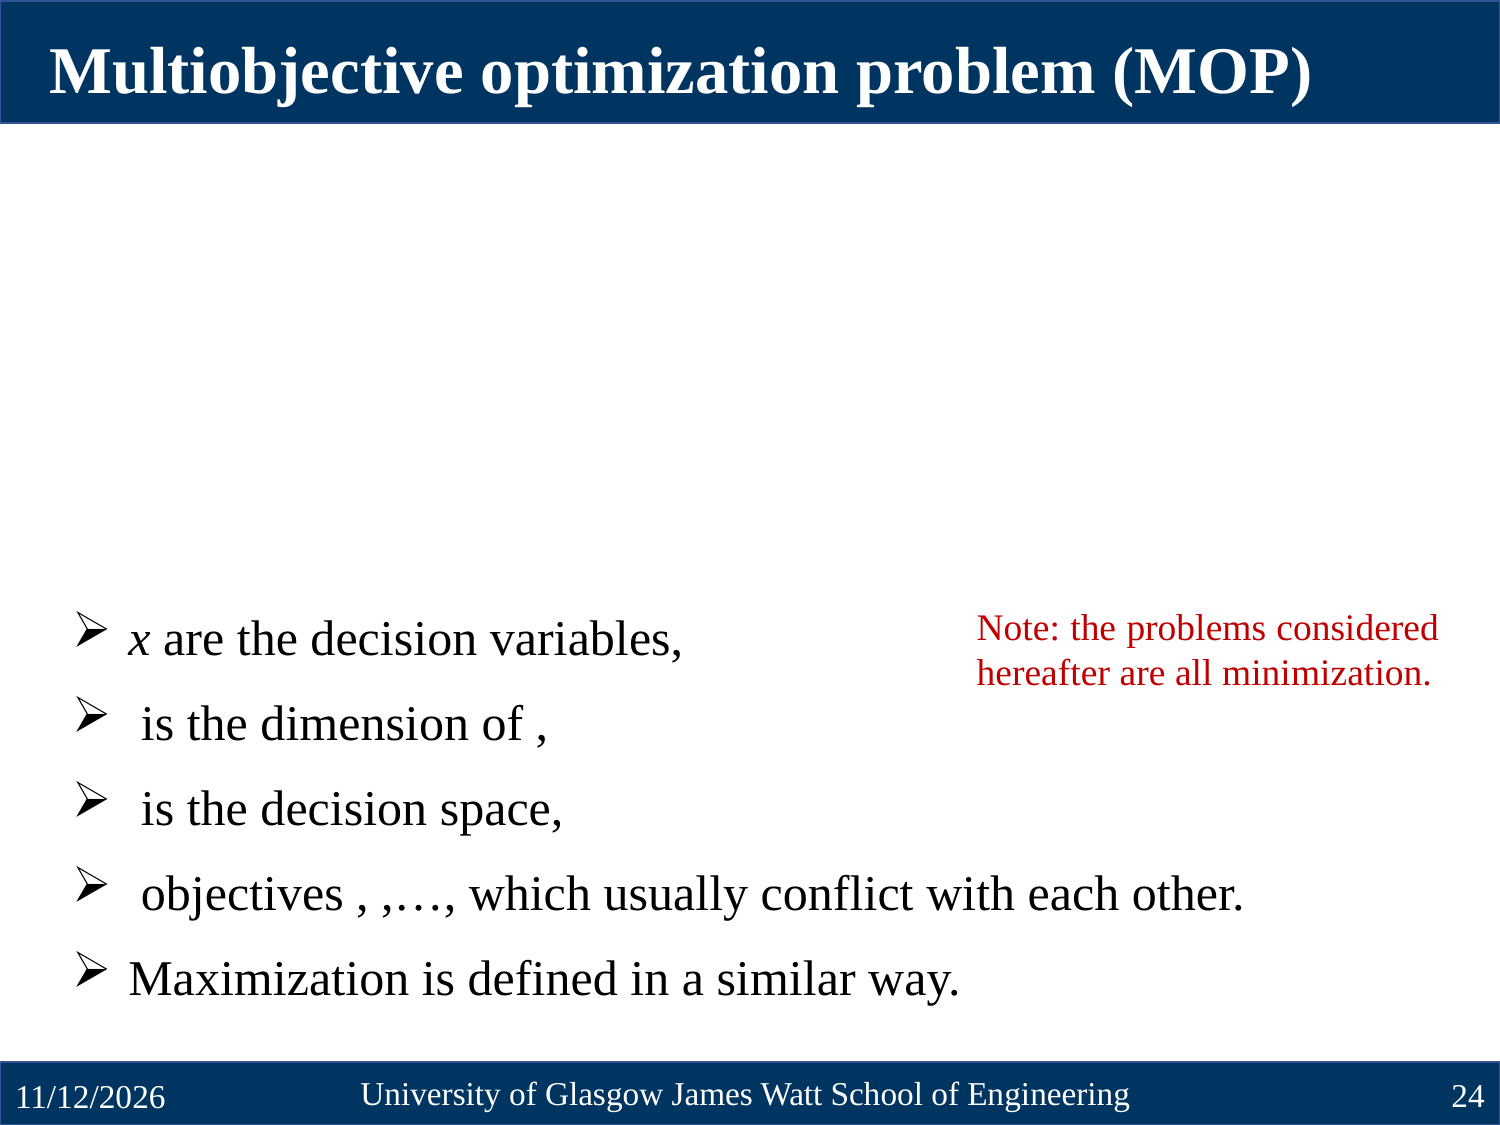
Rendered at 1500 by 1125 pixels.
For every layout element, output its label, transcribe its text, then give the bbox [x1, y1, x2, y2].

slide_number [0, 1065, 338, 1125]
text_box Multiobjective optimization problem (MOP) [34, 19, 1330, 114]
text_box Note: the problems considered hereafter are all minimization. [961, 595, 1455, 701]
footer University of Glasgow James Watt School of Engineering [337, 1062, 1163, 1123]
slide_number 24 [1162, 1063, 1500, 1124]
